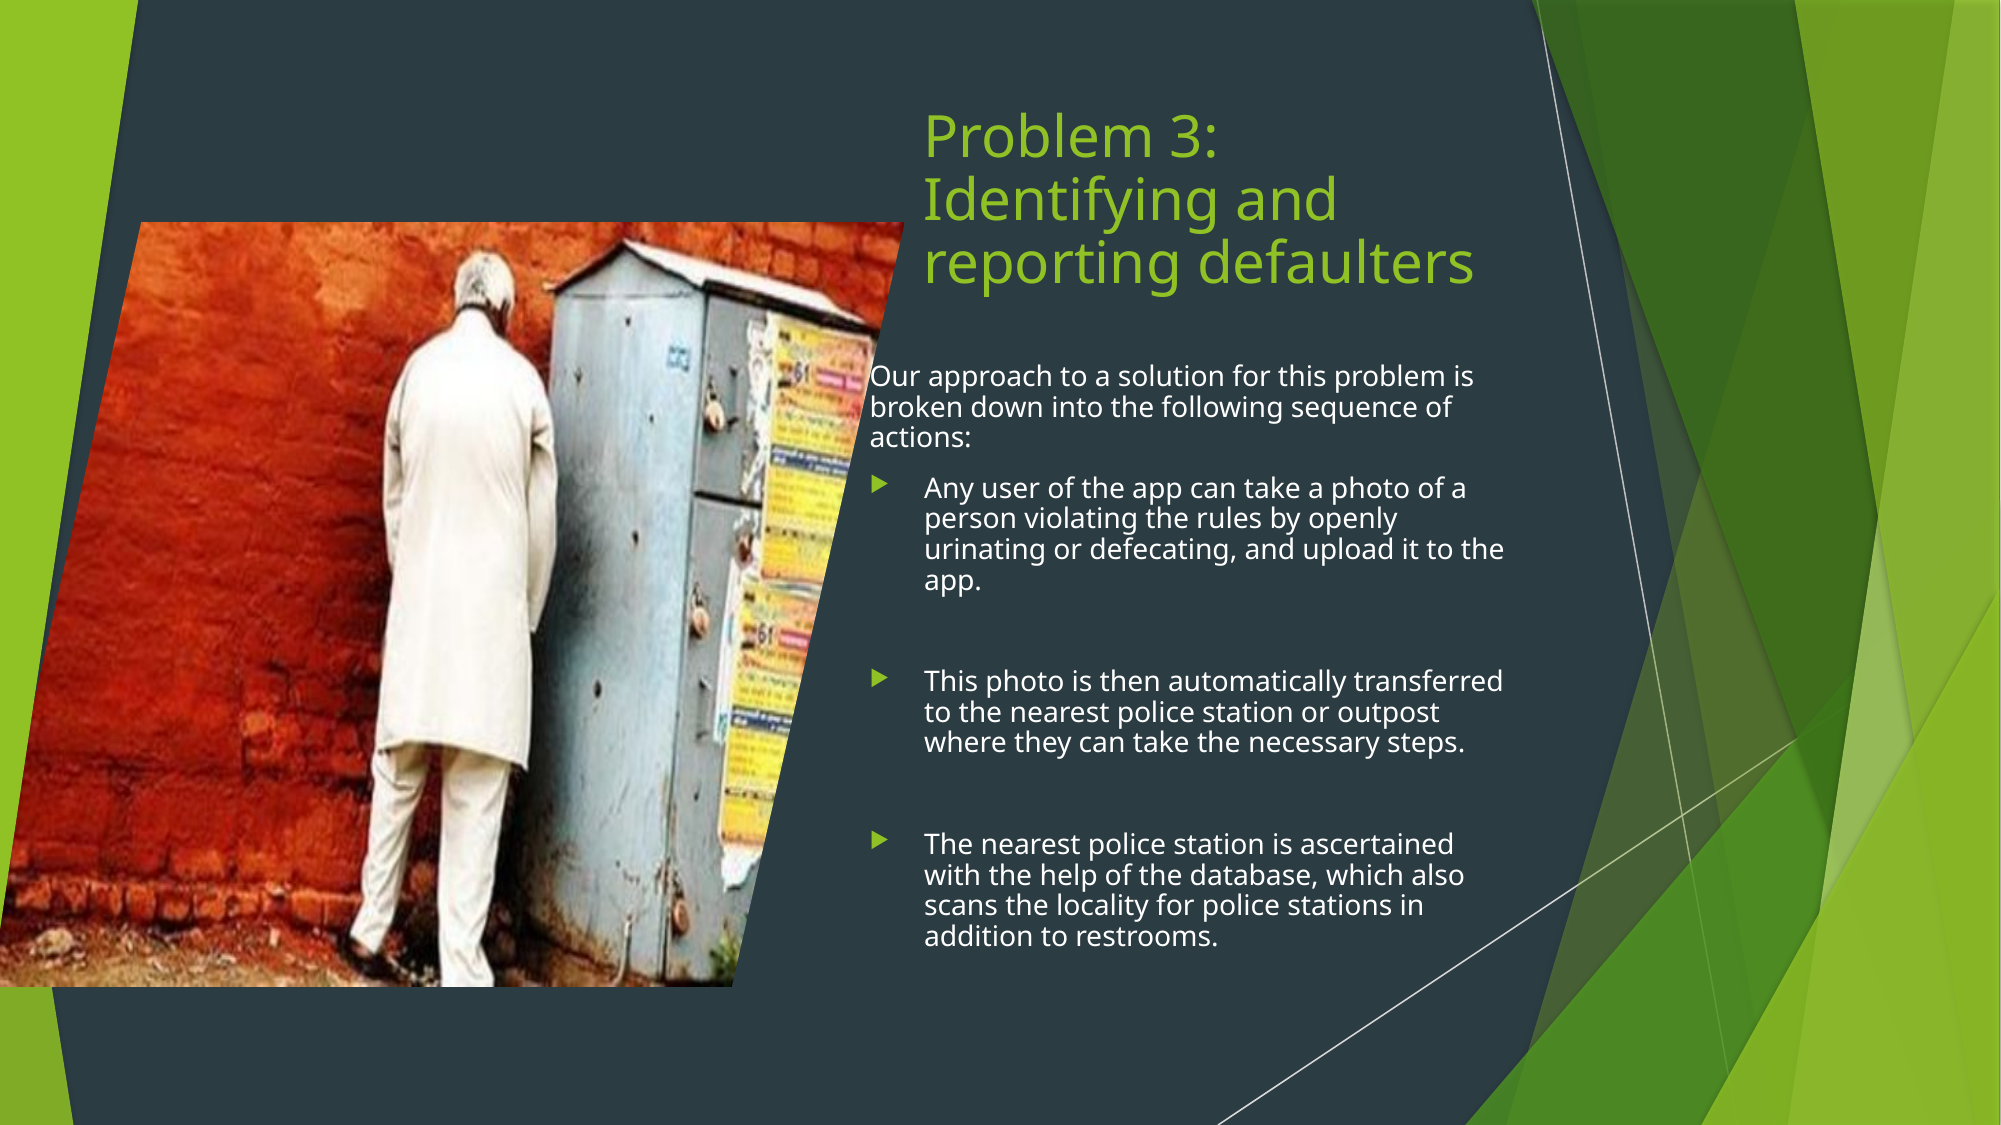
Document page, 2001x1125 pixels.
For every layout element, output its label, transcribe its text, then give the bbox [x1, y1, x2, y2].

list Our approach to a solution for this problem is broken down into the following sequence of actions: Any user of the app can take a photo of a person violating the rules by openly urinating or defecating, and upload it to the app. This photo is then automatically transferred to the nearest police station or outpost where they can take the necessary steps. The nearest police station is ascertained with the help of the database, which also scans the locality for police stations in addition to restrooms. [908, 354, 1522, 992]
text_box [0, 0, 140, 221]
title Problem 3: Identifying and reporting defaulters [908, 99, 1522, 317]
picture [0, 221, 905, 988]
